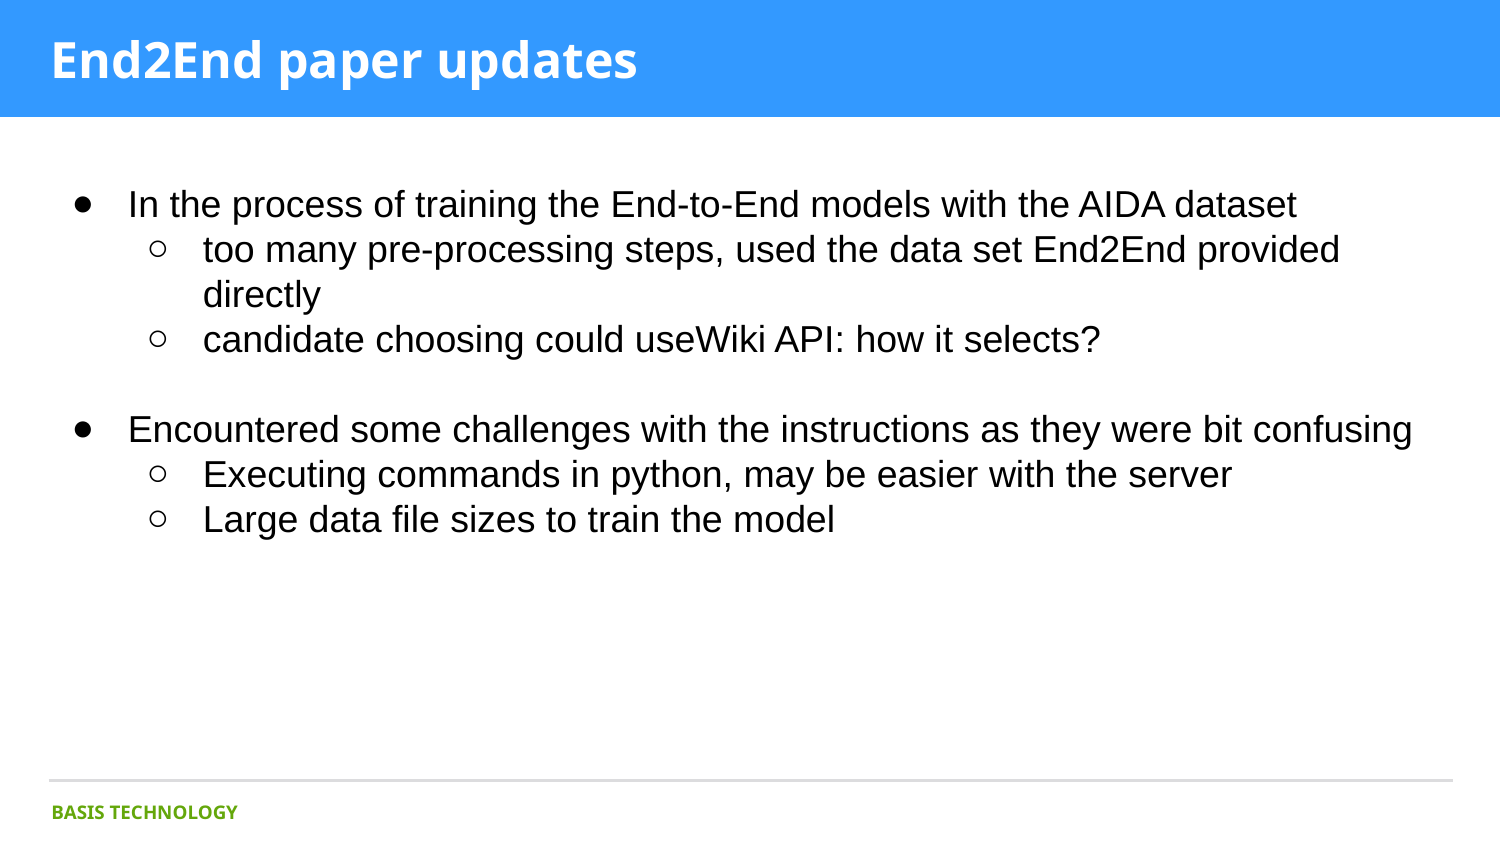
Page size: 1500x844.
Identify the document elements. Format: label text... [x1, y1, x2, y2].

text_box [0, 0, 1500, 117]
title End2End paper updates [48, 26, 959, 101]
text_box In the process of training the End-to-End models with the AIDA dataset too many pre-processing steps, used the data set End2End provided directly candidate choosing could useWiki API: how it selects? Encountered some challenges with the instructions as they were bit confusing Executing commands in python, may be easier with the server Large data file sizes to train the model [37, 165, 1453, 737]
footer BASIS TECHNOLOGY [49, 797, 490, 826]
